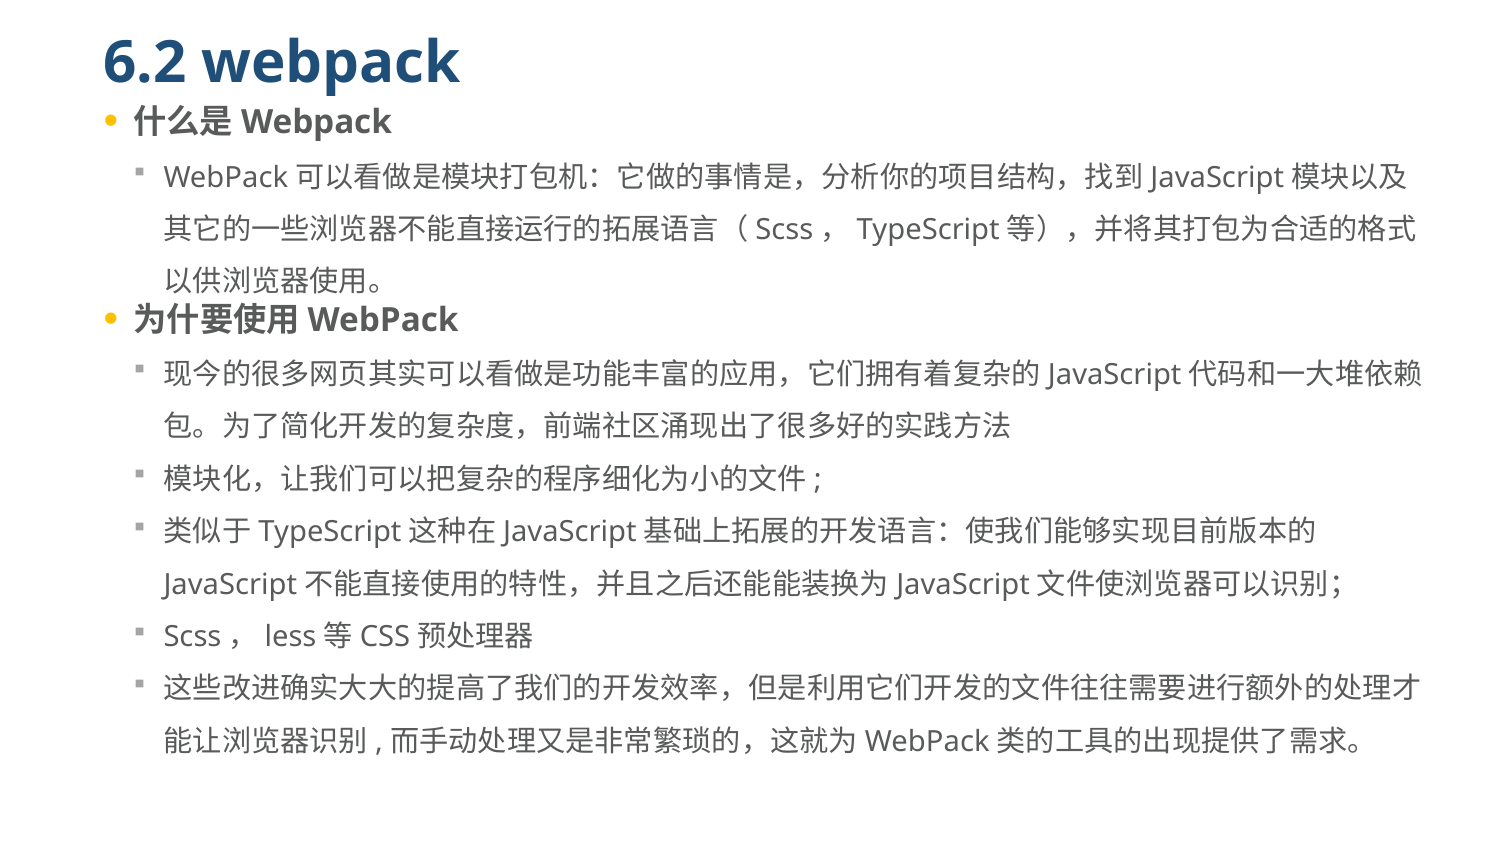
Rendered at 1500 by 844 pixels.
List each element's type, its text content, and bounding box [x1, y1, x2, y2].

title 6.2 webpack [88, 32, 1278, 93]
list 什么是Webpack WebPack可以看做是模块打包机：它做的事情是，分析你的项目结构，找到JavaScript模块以及其它的一些浏览器不能直接运行的拓展语言（Scss，TypeScript等），并将其打包为合适的格式以供浏览器使用。 为什要使用WebPack 现今的很多网页其实可以看做是功能丰富的应用，它们拥有着复杂的JavaScript代码和一大堆依赖包。为了简化开发的复杂度，前端社区涌现出了很多好的实践方法 模块化，让我们可以把复杂的程序细化为小的文件; 类似于TypeScript这种在JavaScript基础上拓展的开发语言：使我们能够实现目前版本的JavaScript不能直接使用的特性，并且之后还能能装换为JavaScript文件使浏览器可以识别； Scss，less等CSS预处理器 这些改进确实大大的提高了我们的开发效率，但是利用它们开发的文件往往需要进行额外的处理才能让浏览器识别,而手动处理又是非常繁琐的，这就为WebPack类的工具的出现提供了需求。 [88, 93, 1439, 827]
